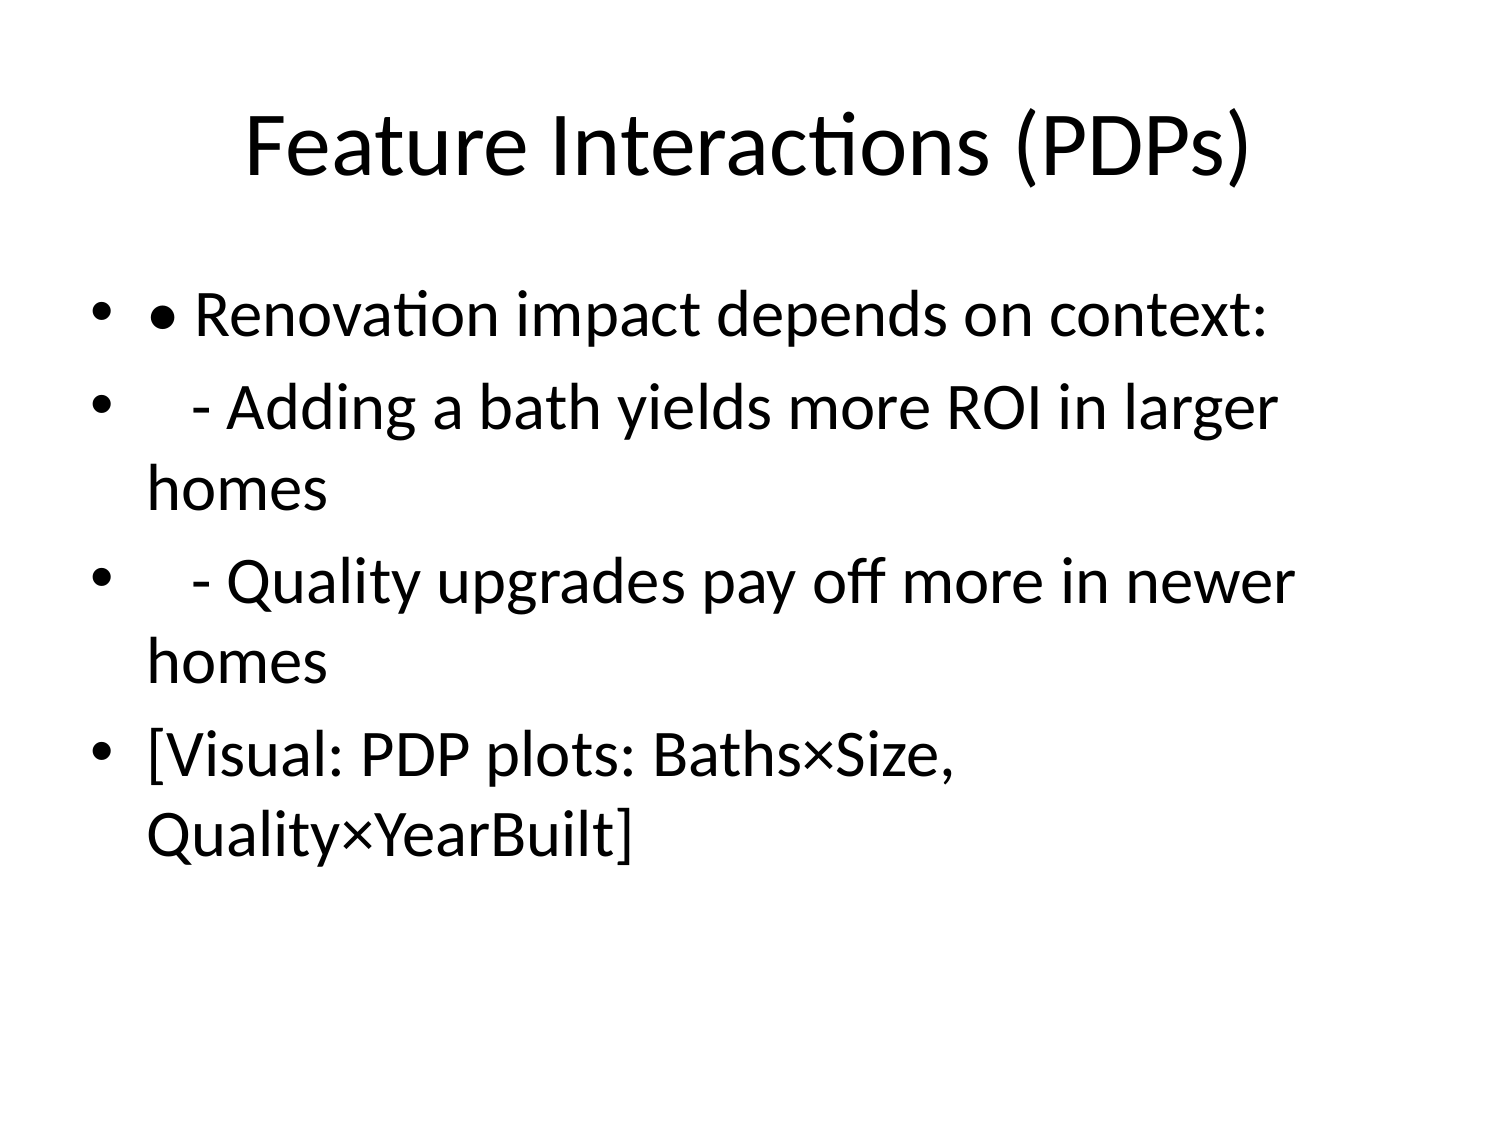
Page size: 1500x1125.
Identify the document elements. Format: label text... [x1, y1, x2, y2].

list • Renovation impact depends on context: - Adding a bath yields more ROI in larger homes - Quality upgrades pay off more in newer homes [Visual: PDP plots: Baths×Size, Quality×YearBuilt] [75, 262, 1425, 1005]
title Feature Interactions (PDPs) [75, 45, 1425, 233]
